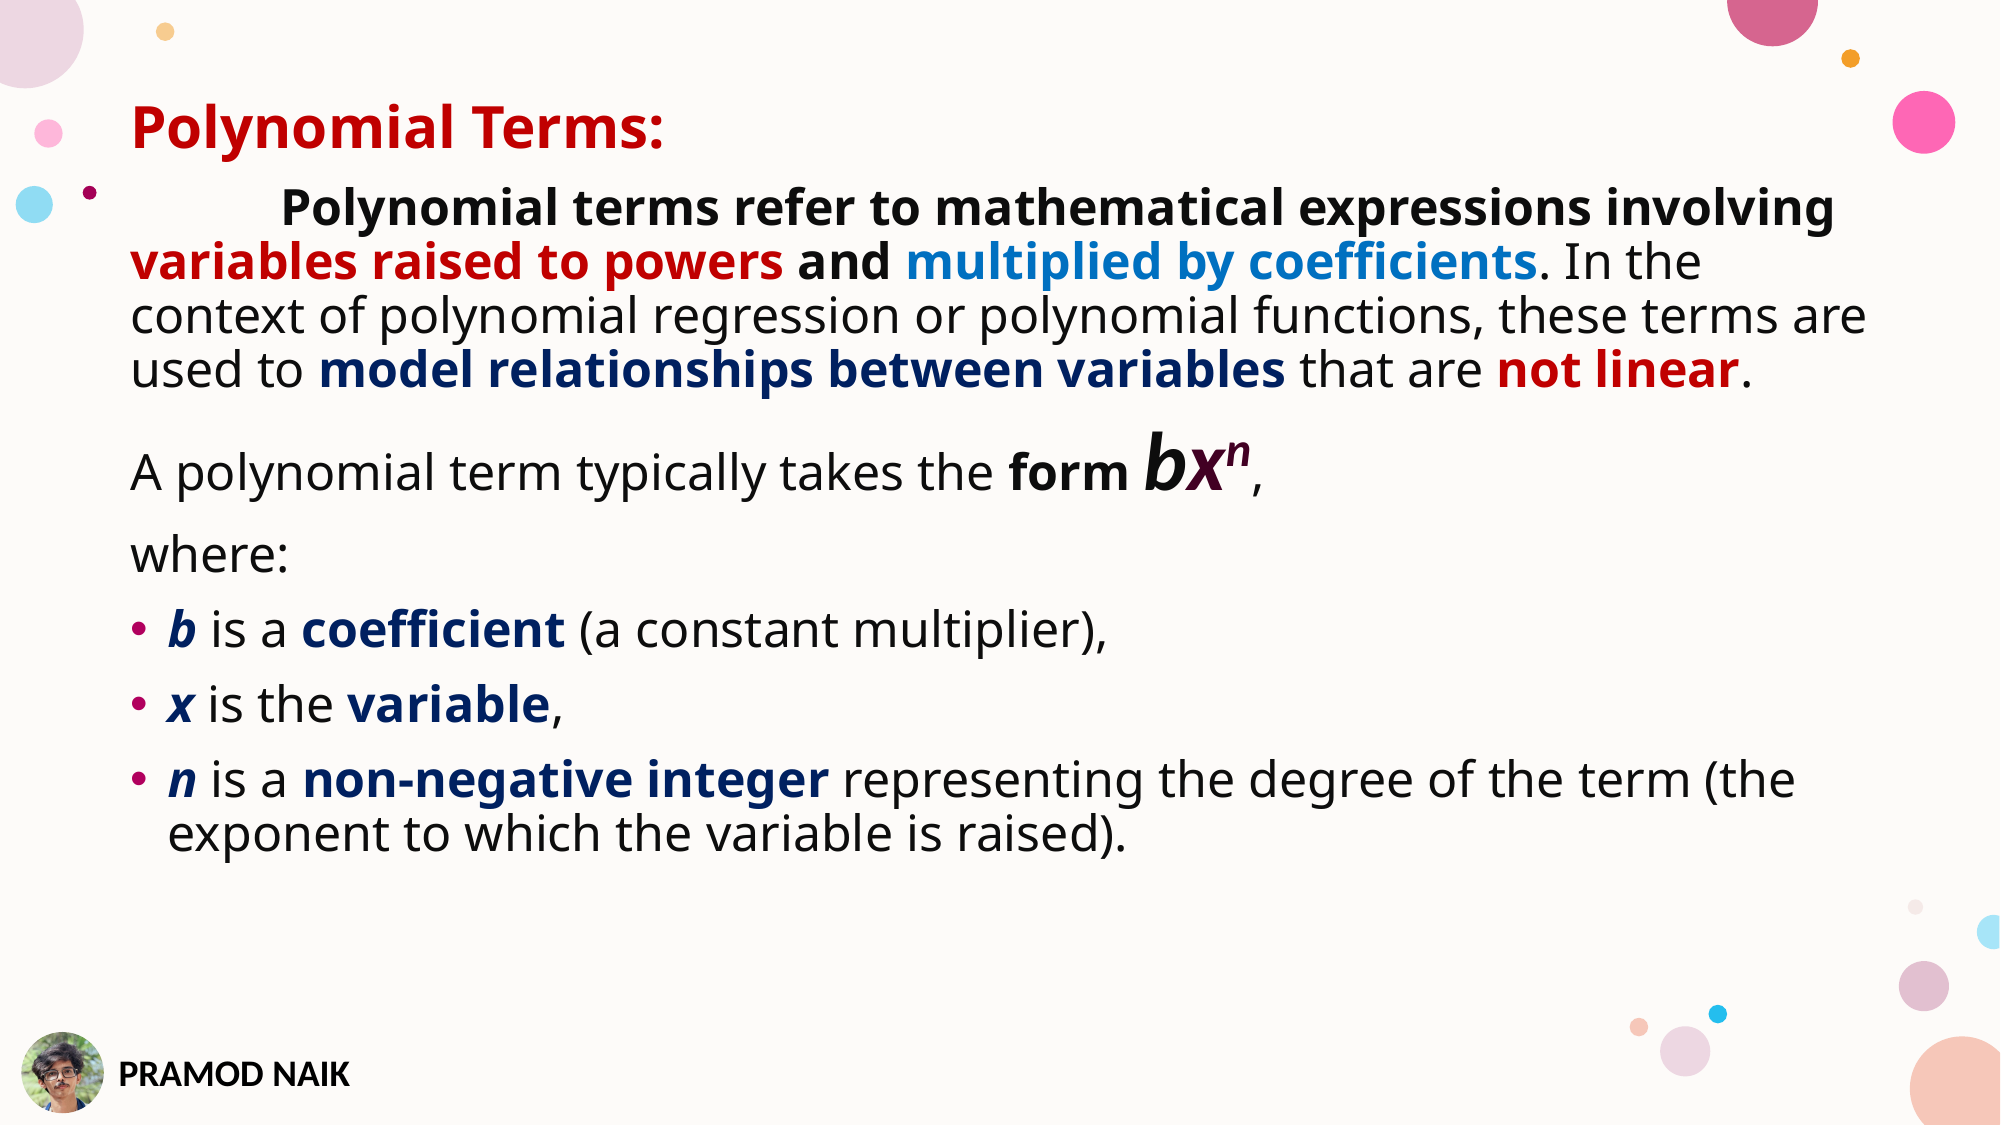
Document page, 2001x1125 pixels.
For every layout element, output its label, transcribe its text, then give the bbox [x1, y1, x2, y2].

list Polynomial Terms: Polynomial terms refer to mathematical expressions involving variables raised to powers and multiplied by coefficients. In the context of polynomial regression or polynomial functions, these terms are used to model relationships between variables that are not linear. A polynomial term typically takes the form bxn, where: b is a coefficient (a constant multiplier), x is the variable, n is a non-negative integer representing the degree of the term (the exponent to which the variable is raised). [115, 91, 1904, 968]
picture [21, 1031, 104, 1114]
